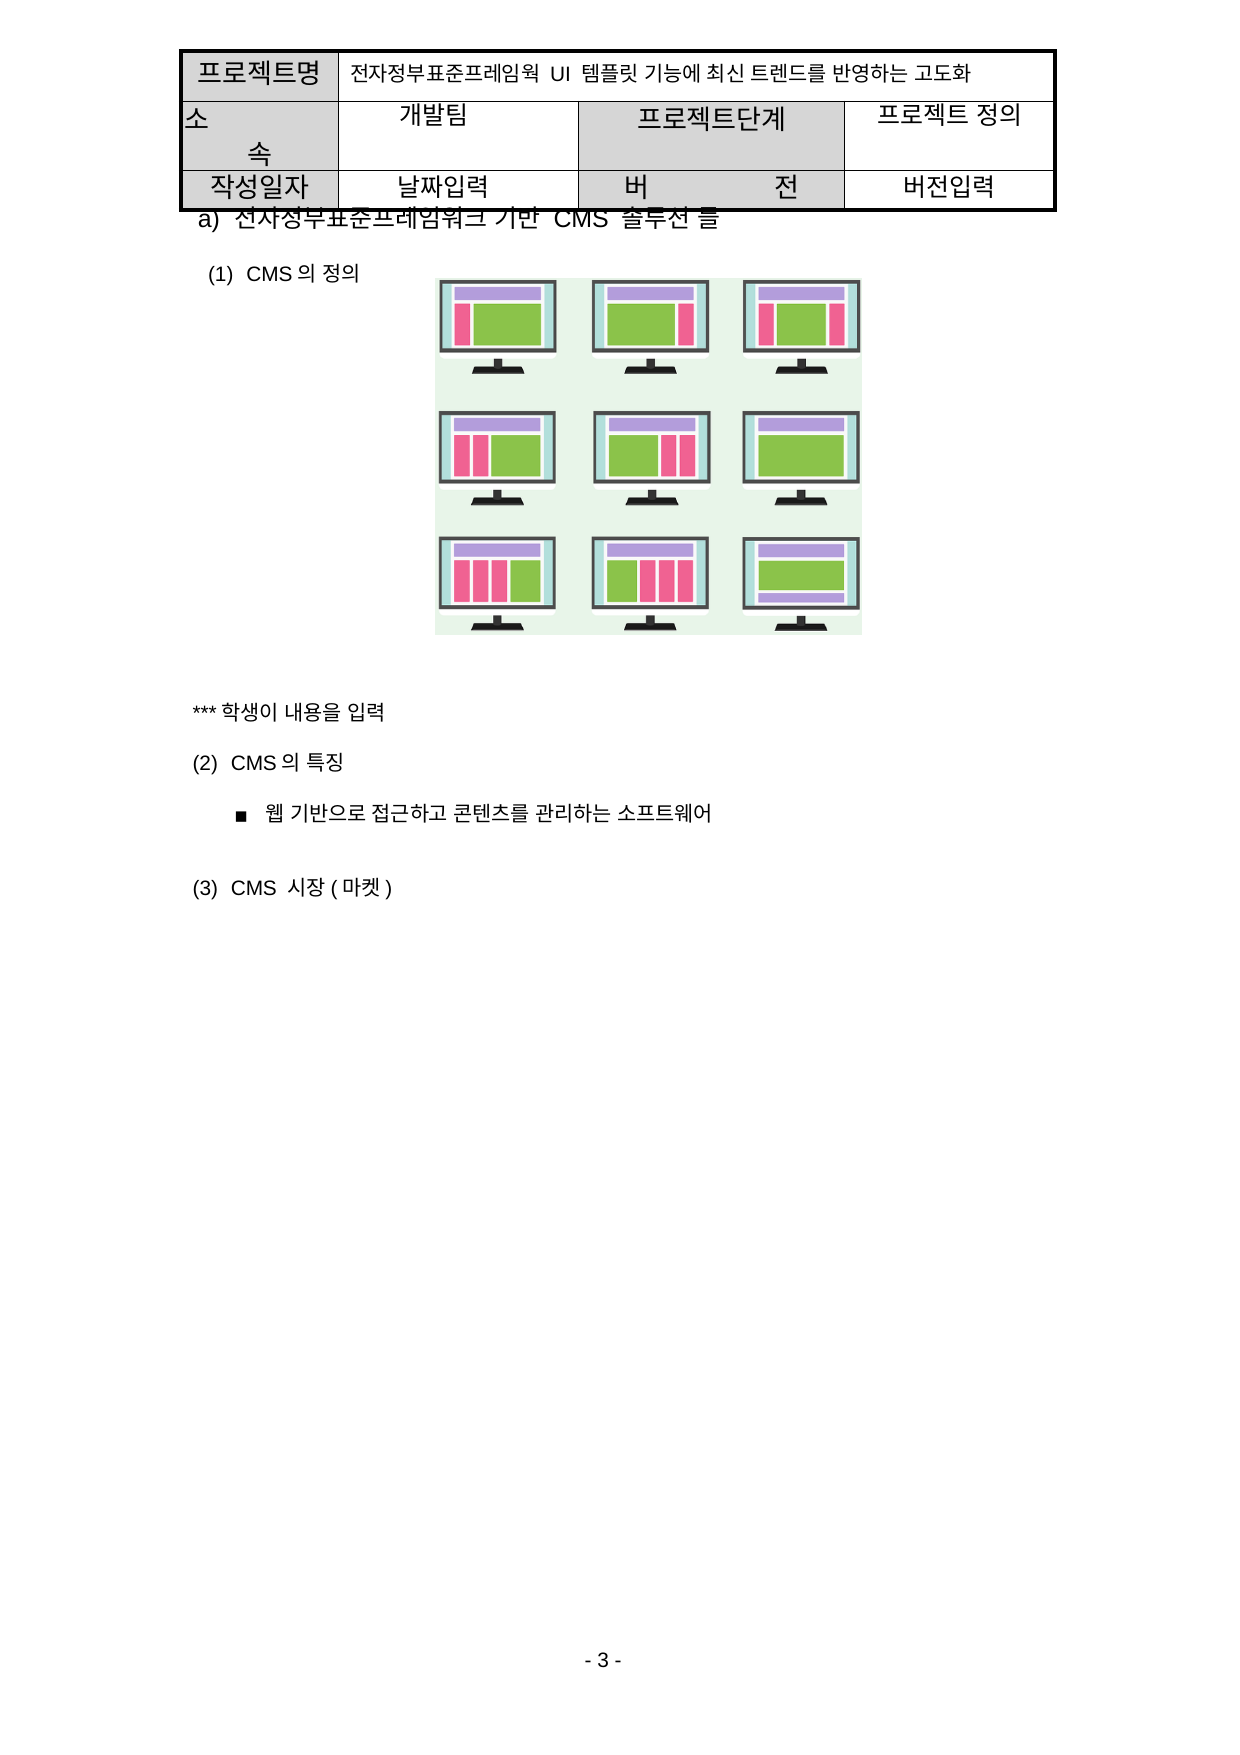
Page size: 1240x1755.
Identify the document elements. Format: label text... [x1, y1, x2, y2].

text_box 전자정부표준프레임워크 기반 CMS 솔루션 들 CMS의 정의 [195, 200, 764, 305]
table_cell 소 속 [183, 102, 338, 170]
table_cell 개발팀 [339, 102, 578, 170]
table_cell 프로젝트 정의 [845, 102, 1053, 170]
text_box ***학생이 내용을 입력 CMS의 특징 웹 기반으로 접근하고 콘텐츠를 관리하는 소프트웨어 CMS 시장(마켓) [190, 689, 1050, 1258]
slide_number - 3 - [582, 1642, 658, 1668]
table_cell 버 전 [579, 171, 844, 208]
table_cell 날짜입력 [339, 171, 578, 200]
table_cell 프로젝트단계 [579, 102, 844, 170]
table_header 전자정부표준프레임웍 UI 템플릿 기능에 최신 트렌드를 반영하는 고도화 [339, 53, 1053, 101]
table_header 프로젝트명 [183, 53, 338, 101]
picture [435, 278, 863, 635]
table_cell 작성일자 [183, 171, 338, 208]
table_cell 버전입력 [845, 171, 1053, 208]
